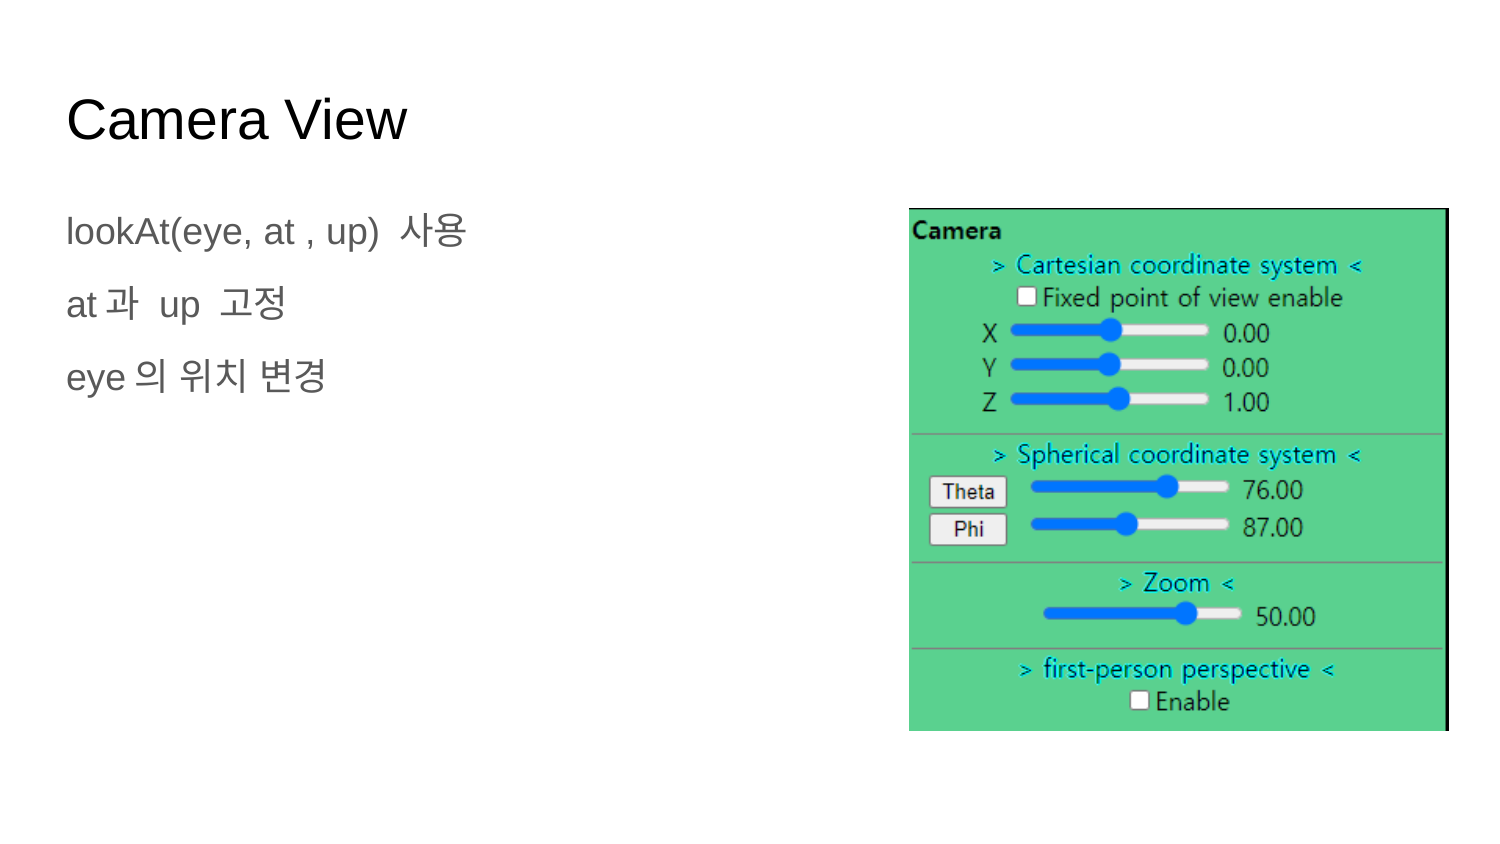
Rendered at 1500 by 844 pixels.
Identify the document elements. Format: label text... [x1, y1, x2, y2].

list lookAt(eye, at , up) 사용 at과 up 고정 eye의 위치 변경 [51, 189, 883, 750]
picture [909, 208, 1450, 731]
title Camera View [51, 72, 1449, 167]
